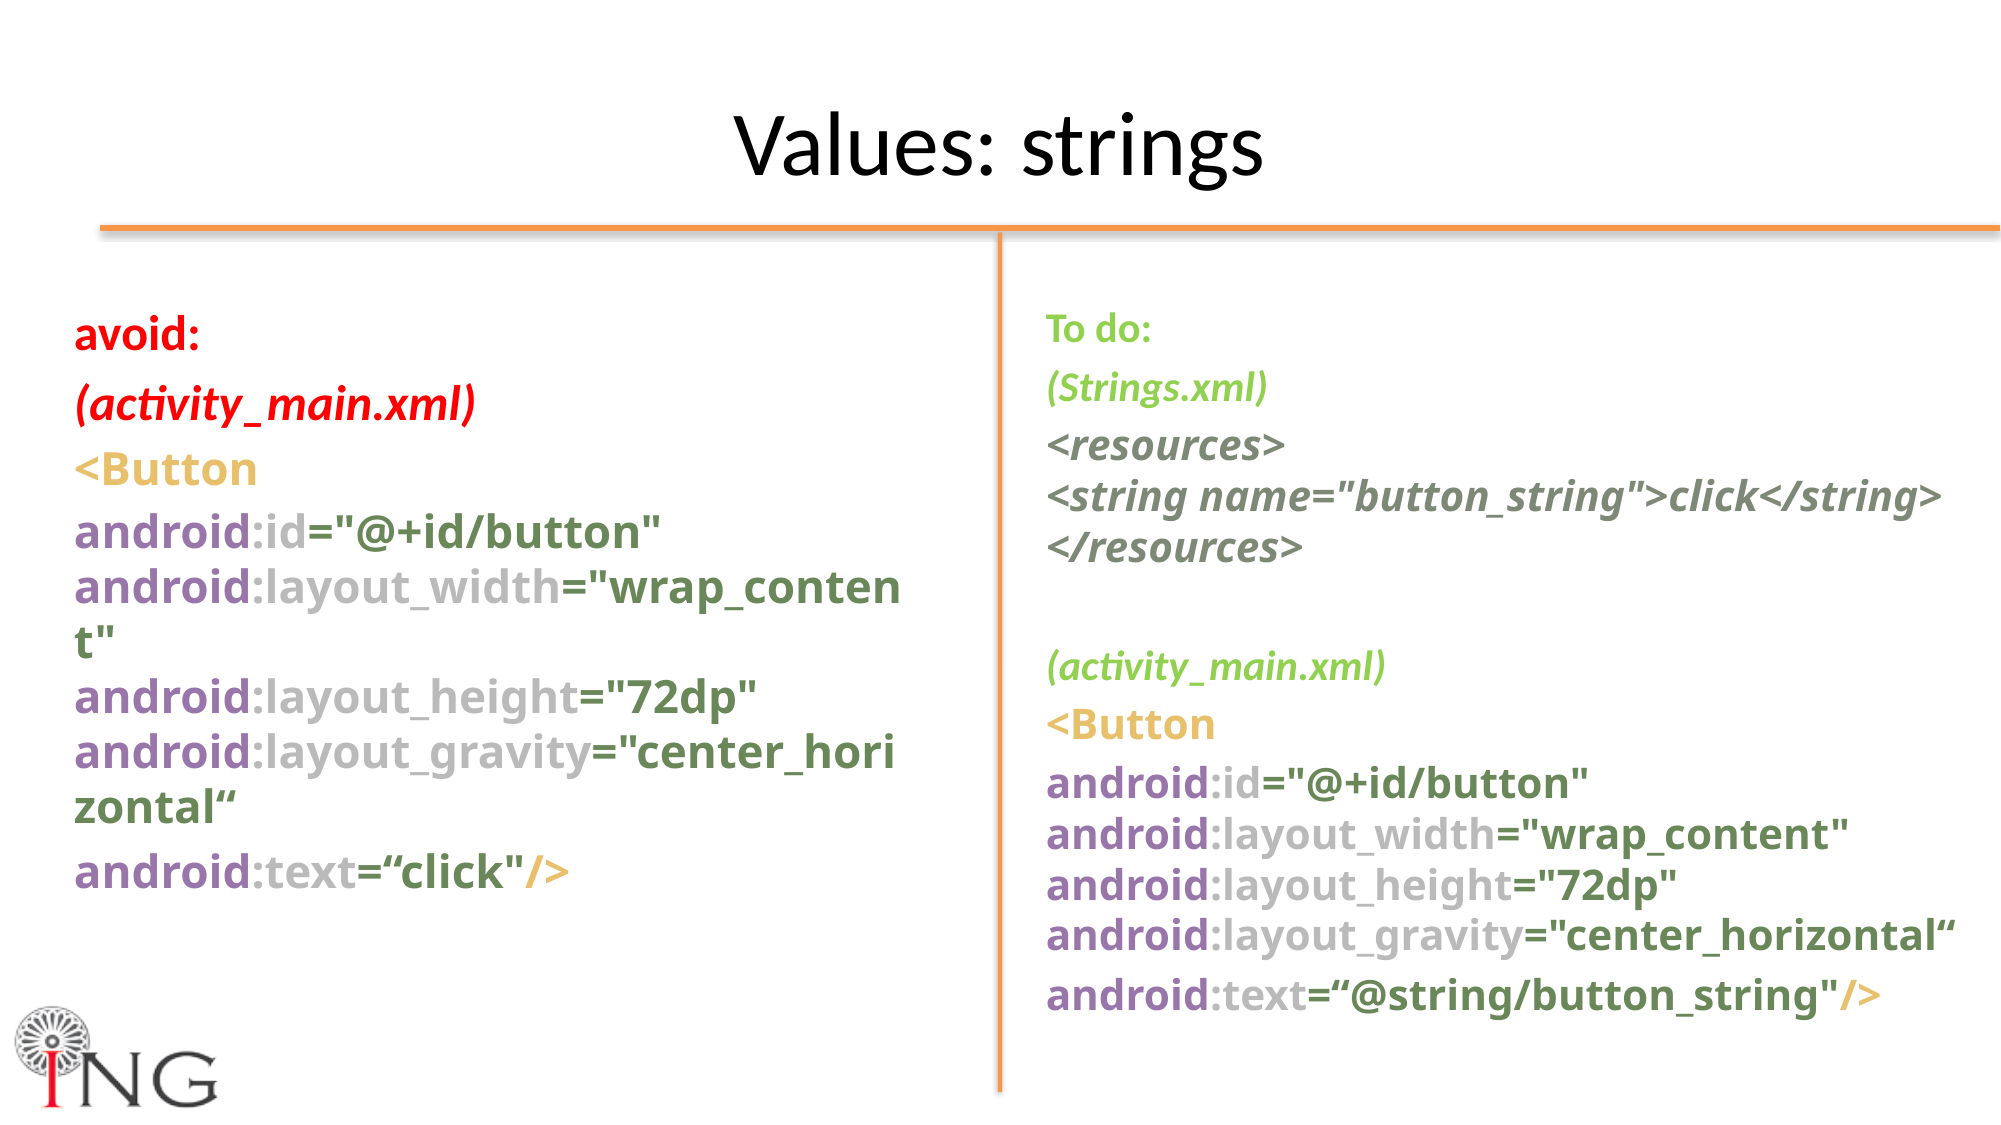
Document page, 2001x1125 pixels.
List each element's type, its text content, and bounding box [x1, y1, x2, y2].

list avoid: (activity_main.xml) <Button android:id="@+id/button" android:layout_width="wrap_content" android:layout_height="72dp" android:layout_gravity="center_horizontal“ android:text=“click"/> [58, 292, 925, 1035]
title Values: strings [99, 45, 1900, 233]
picture [0, 987, 244, 1125]
list To do: (Strings.xml) <resources> <string name="button_string">click</string> </resources> (activity_main.xml) <Button android:id="@+id/button" android:layout_width="wrap_content" android:layout_height="72dp" android:layout_gravity="center_horizontal“ android:text=“@string/button_string"/> [1030, 292, 2000, 1035]
